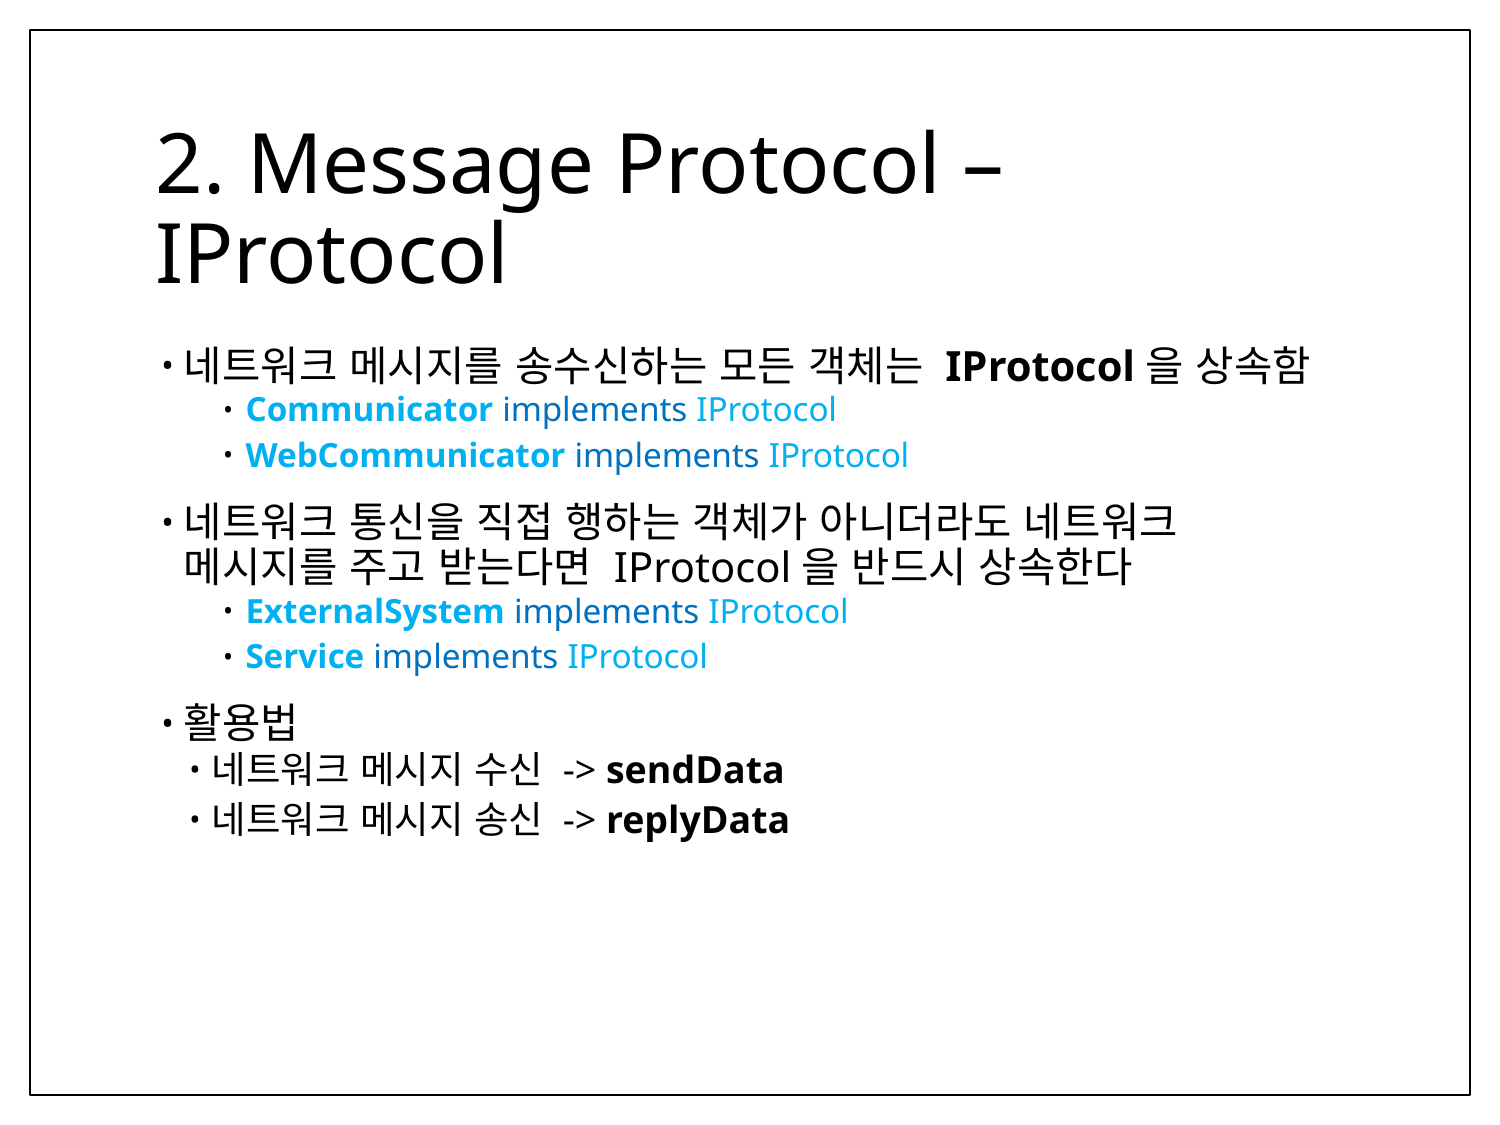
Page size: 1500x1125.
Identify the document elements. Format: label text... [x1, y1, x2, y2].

title 2. Message Protocol – IProtocol [140, 99, 1356, 323]
list 네트워크 메시지를 송수신하는 모든 객체는 IProtocol을 상속함 Communicator implements IProtocol WebCommunicator implements IProtocol 네트워크 통신을 직접 행하는 객체가 아니더라도 네트워크 메시지를 주고 받는다면 IProtocol을 반드시 상속한다 ExternalSystem implements IProtocol Service implements IProtocol 활용법 네트워크 메시지 수신 -> sendData 네트워크 메시지 송신 -> replyData [140, 337, 1356, 1000]
